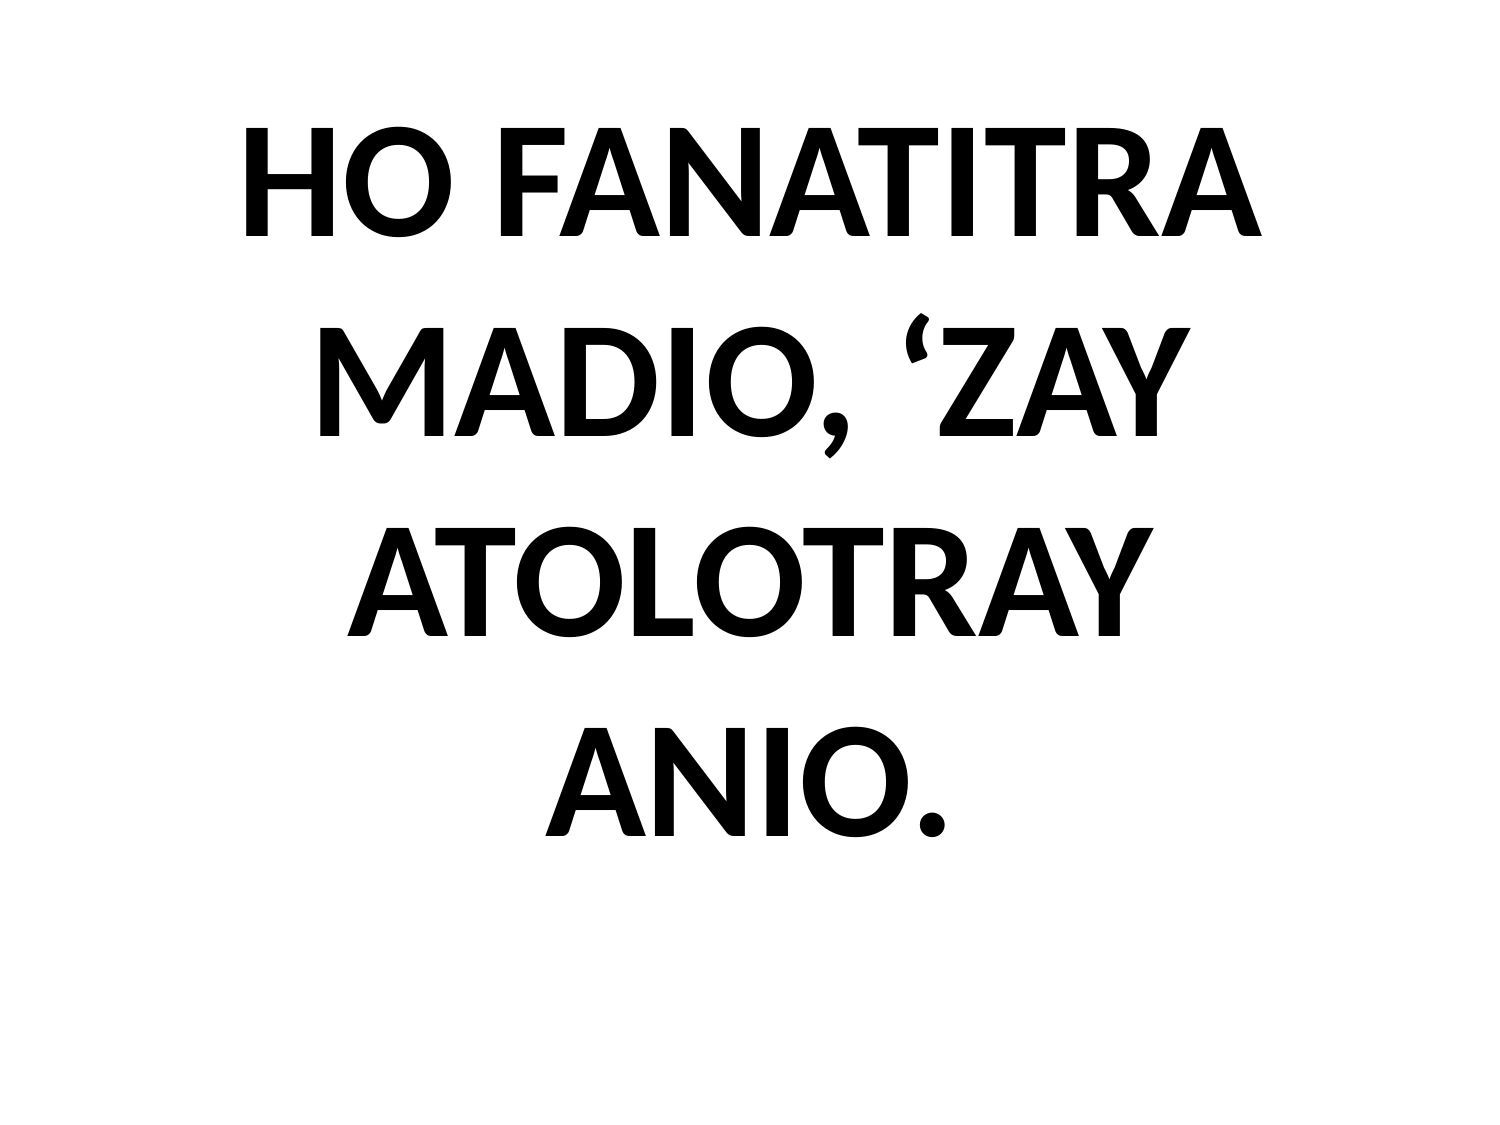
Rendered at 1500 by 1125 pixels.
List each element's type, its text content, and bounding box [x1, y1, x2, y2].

title HO FANATITRA MADIO, ‘ZAY ATOLOTRAY ANIO. [112, 349, 1388, 591]
